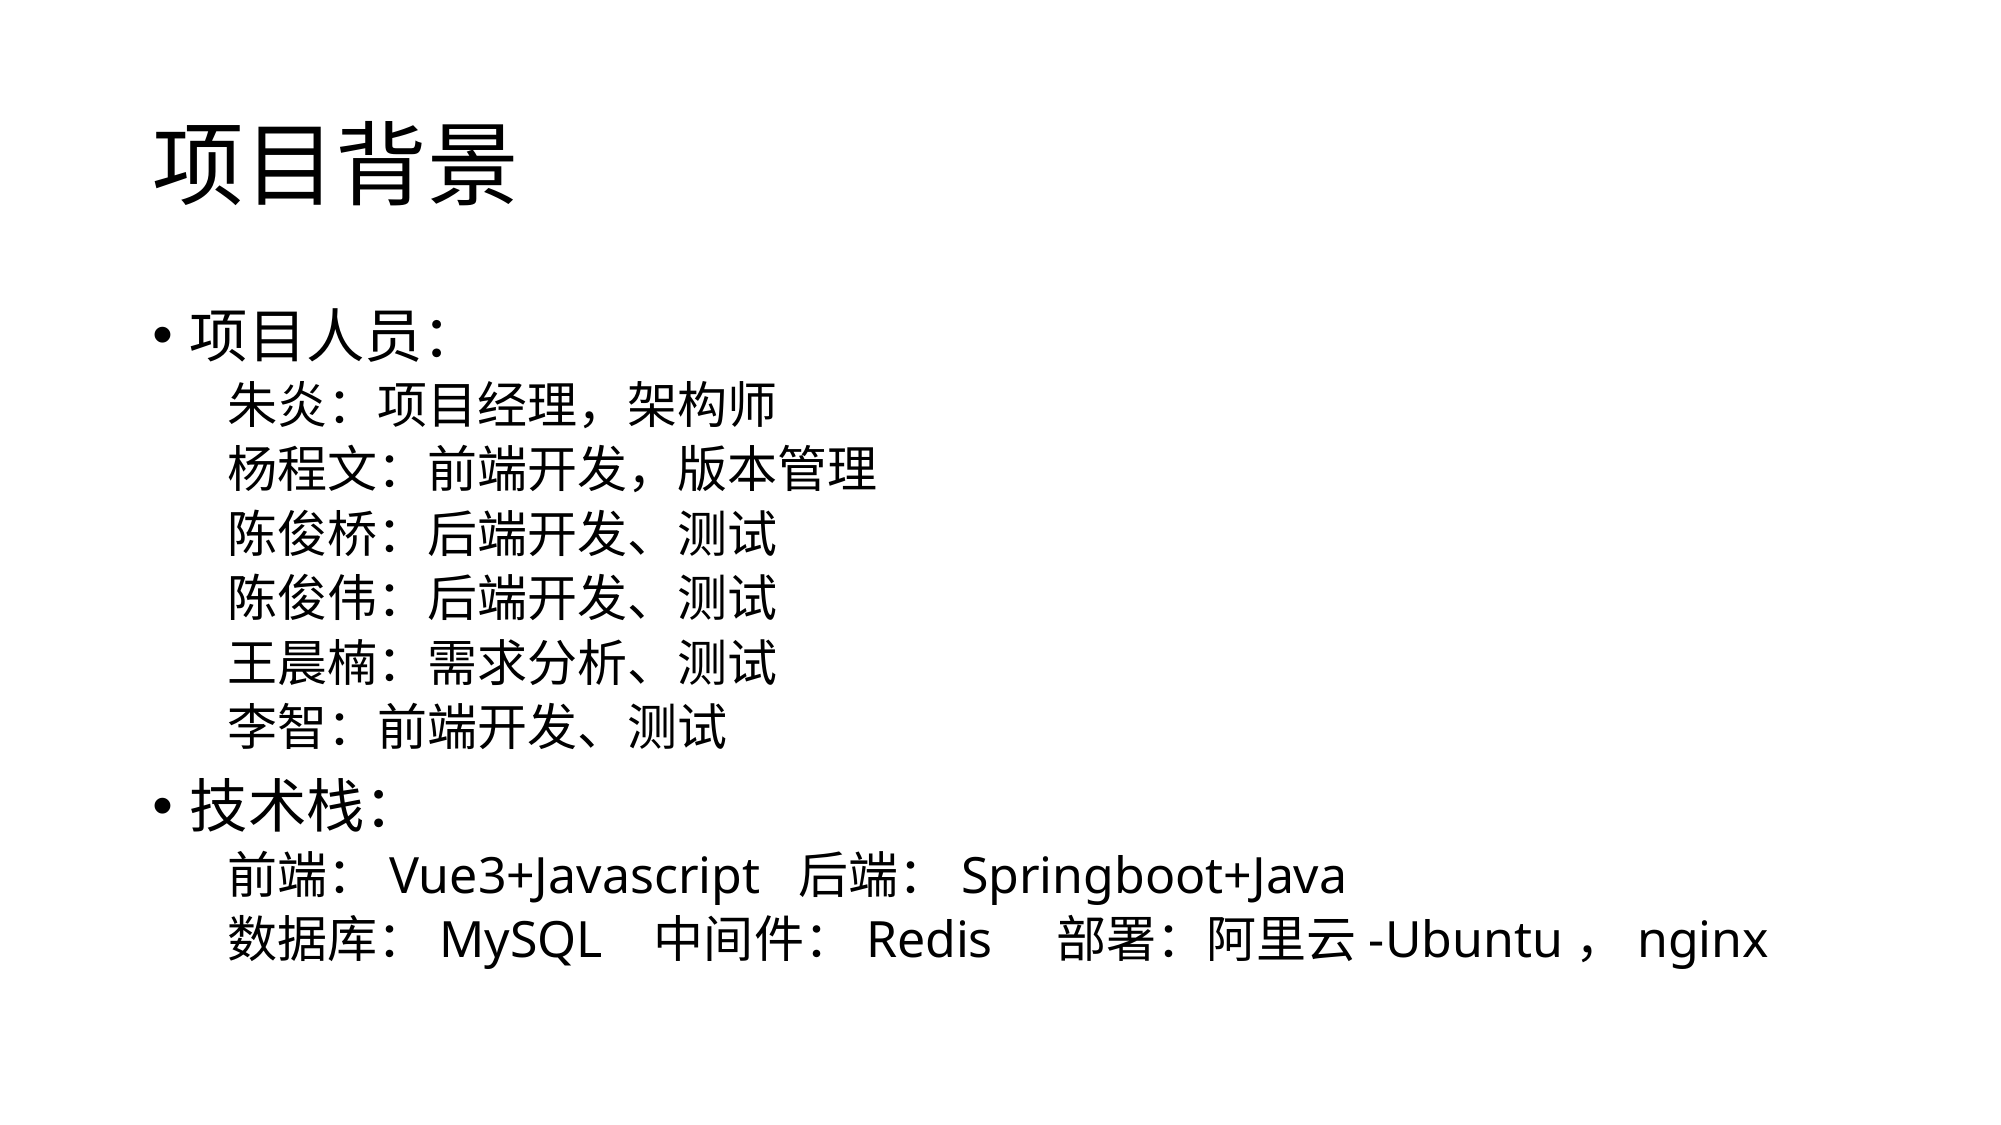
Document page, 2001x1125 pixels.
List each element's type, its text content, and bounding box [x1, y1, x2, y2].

list 项目人员： 朱炎：项目经理，架构师 杨程文：前端开发，版本管理 陈俊桥：后端开发、测试 陈俊伟：后端开发、测试 王晨楠：需求分析、测试 李智：前端开发、测试 技术栈： 前端：Vue3+Javascript 后端：Springboot+Java 数据库：MySQL 中间件：Redis 部署：阿里云-Ubuntu，nginx [137, 299, 1863, 1014]
title 项目背景 [137, 59, 1863, 278]
